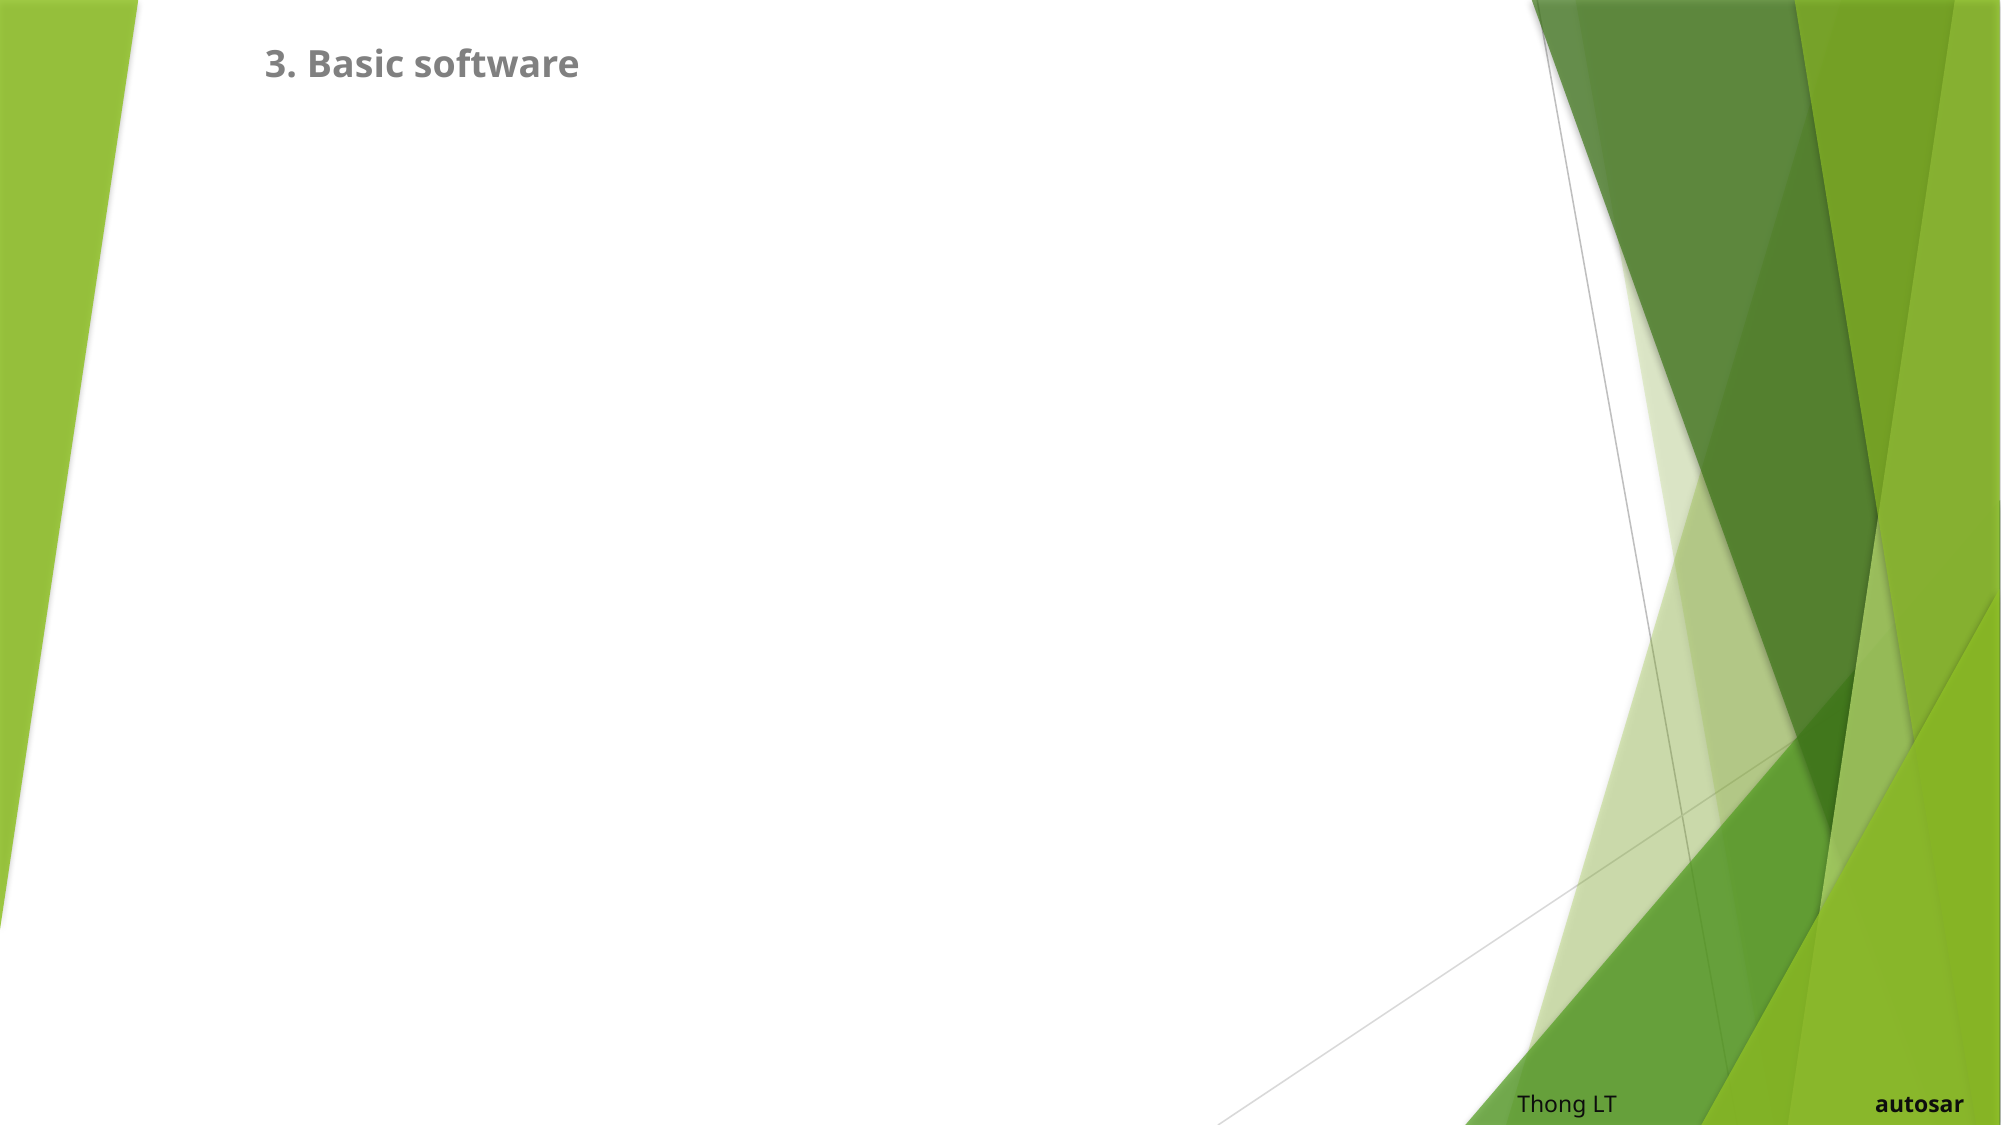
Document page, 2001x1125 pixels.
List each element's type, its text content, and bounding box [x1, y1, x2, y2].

subtitle 3. Basic software [249, 32, 1750, 112]
title Thong LT autosar [72, 1046, 1980, 1125]
